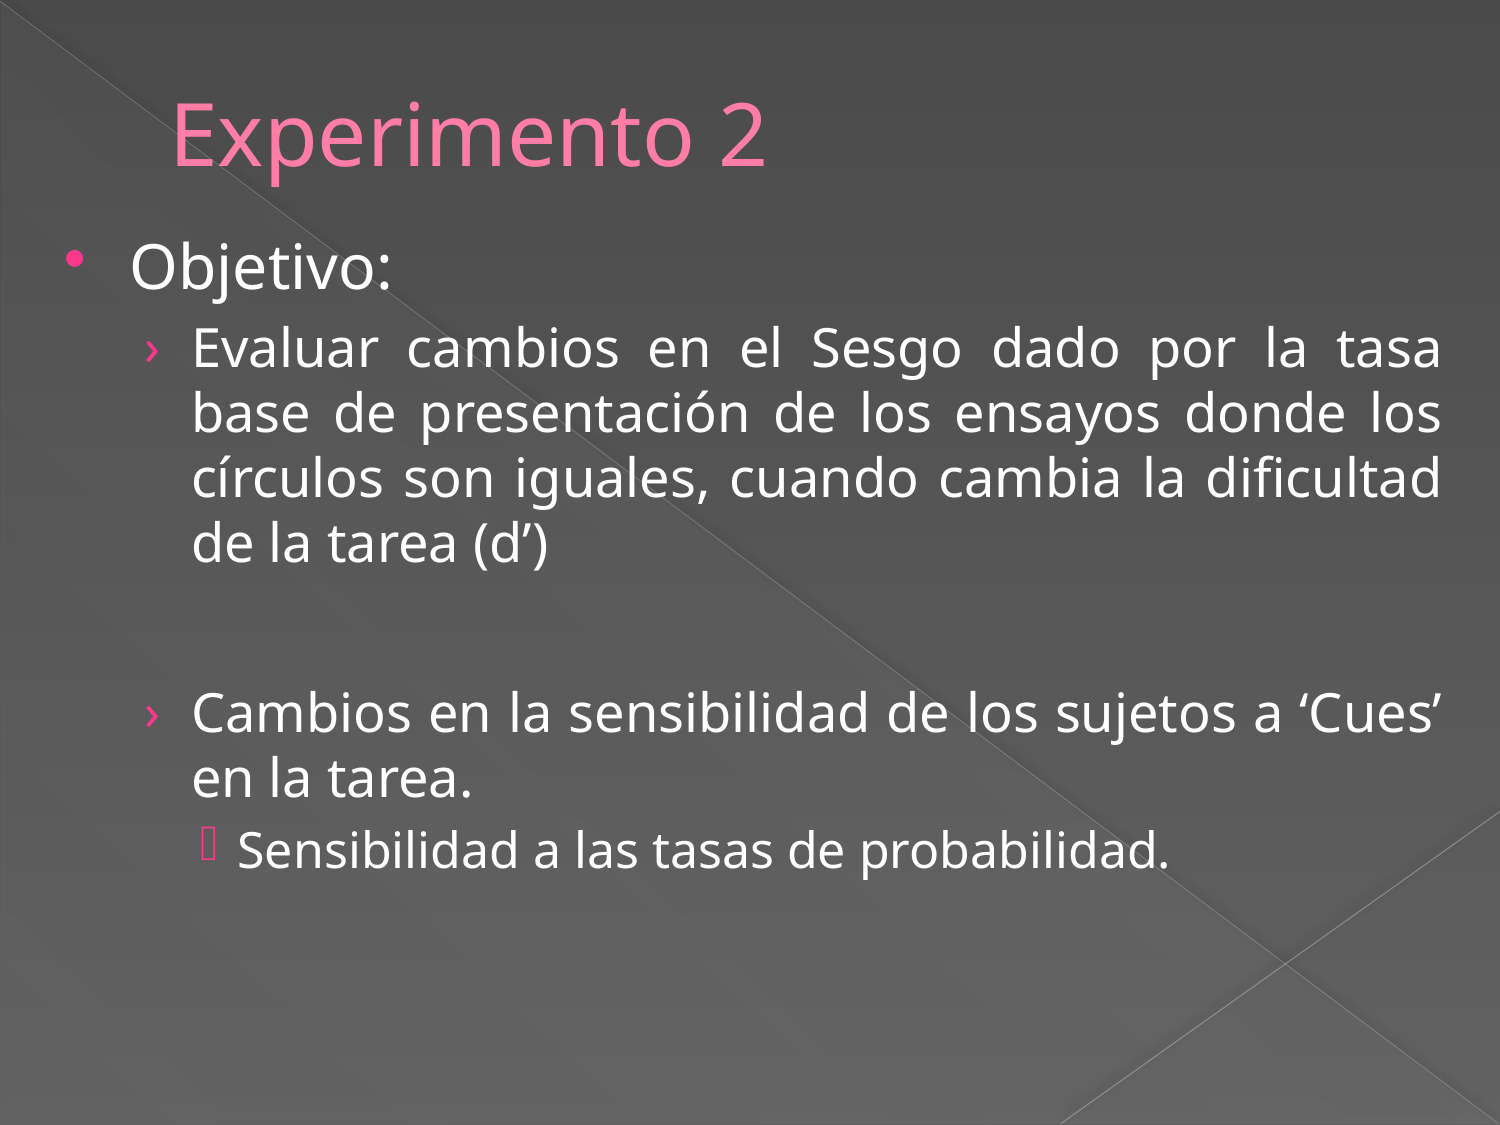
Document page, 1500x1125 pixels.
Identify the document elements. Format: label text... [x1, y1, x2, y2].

list Objetivo: Evaluar cambios en el Sesgo dado por la tasa base de presentación de los ensayos donde los círculos son iguales, cuando cambia la dificultad de la tarea (d’) Cambios en la sensibilidad de los sujetos a ‘Cues’ en la tarea. Sensibilidad a las tasas de probabilidad. [41, 219, 1459, 1094]
title Experimento 2 [75, 43, 1425, 219]
